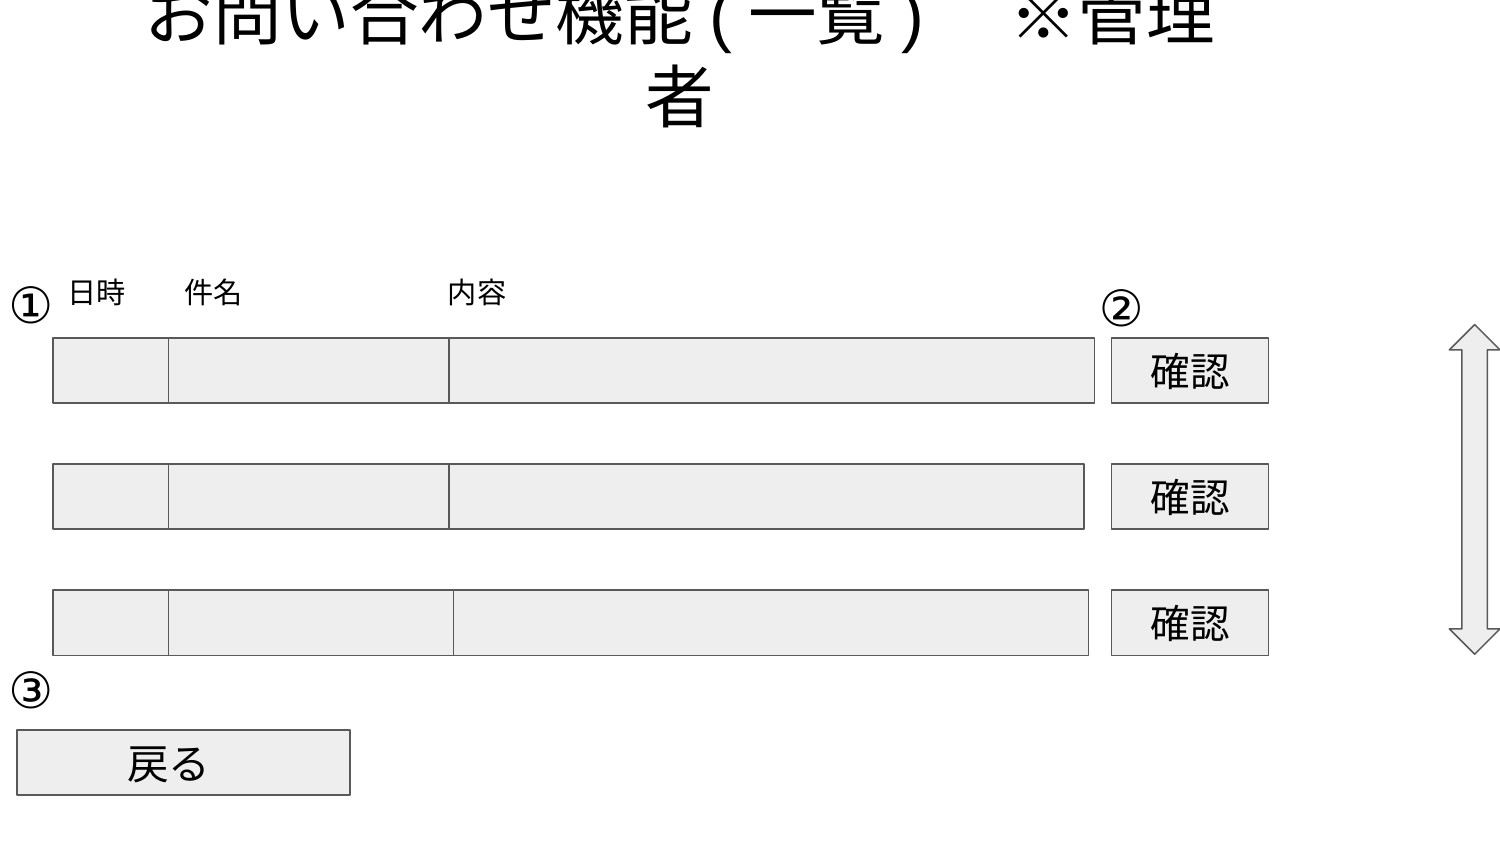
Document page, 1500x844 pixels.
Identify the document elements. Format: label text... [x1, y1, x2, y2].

text_box [454, 589, 1089, 656]
text_box [169, 589, 454, 656]
text_box [169, 463, 450, 530]
text_box ② [1083, 261, 1186, 352]
text_box ③ [0, 643, 72, 734]
text_box 日時 件名 内容 [95, 258, 1224, 324]
text_box [52, 463, 169, 530]
text_box [52, 589, 169, 656]
text_box 確認 [1111, 463, 1269, 530]
title お問い合わせ機能(一覧) ※管理者 [110, 20, 1250, 151]
text_box 確認 [1111, 589, 1269, 656]
text_box [169, 337, 450, 404]
text_box 確認 [1111, 337, 1269, 404]
text_box ① [0, 258, 95, 349]
text_box [1449, 324, 1500, 655]
text_box [450, 463, 1084, 530]
text_box [450, 337, 1095, 404]
text_box 戻る [16, 729, 351, 796]
text_box [52, 337, 169, 404]
